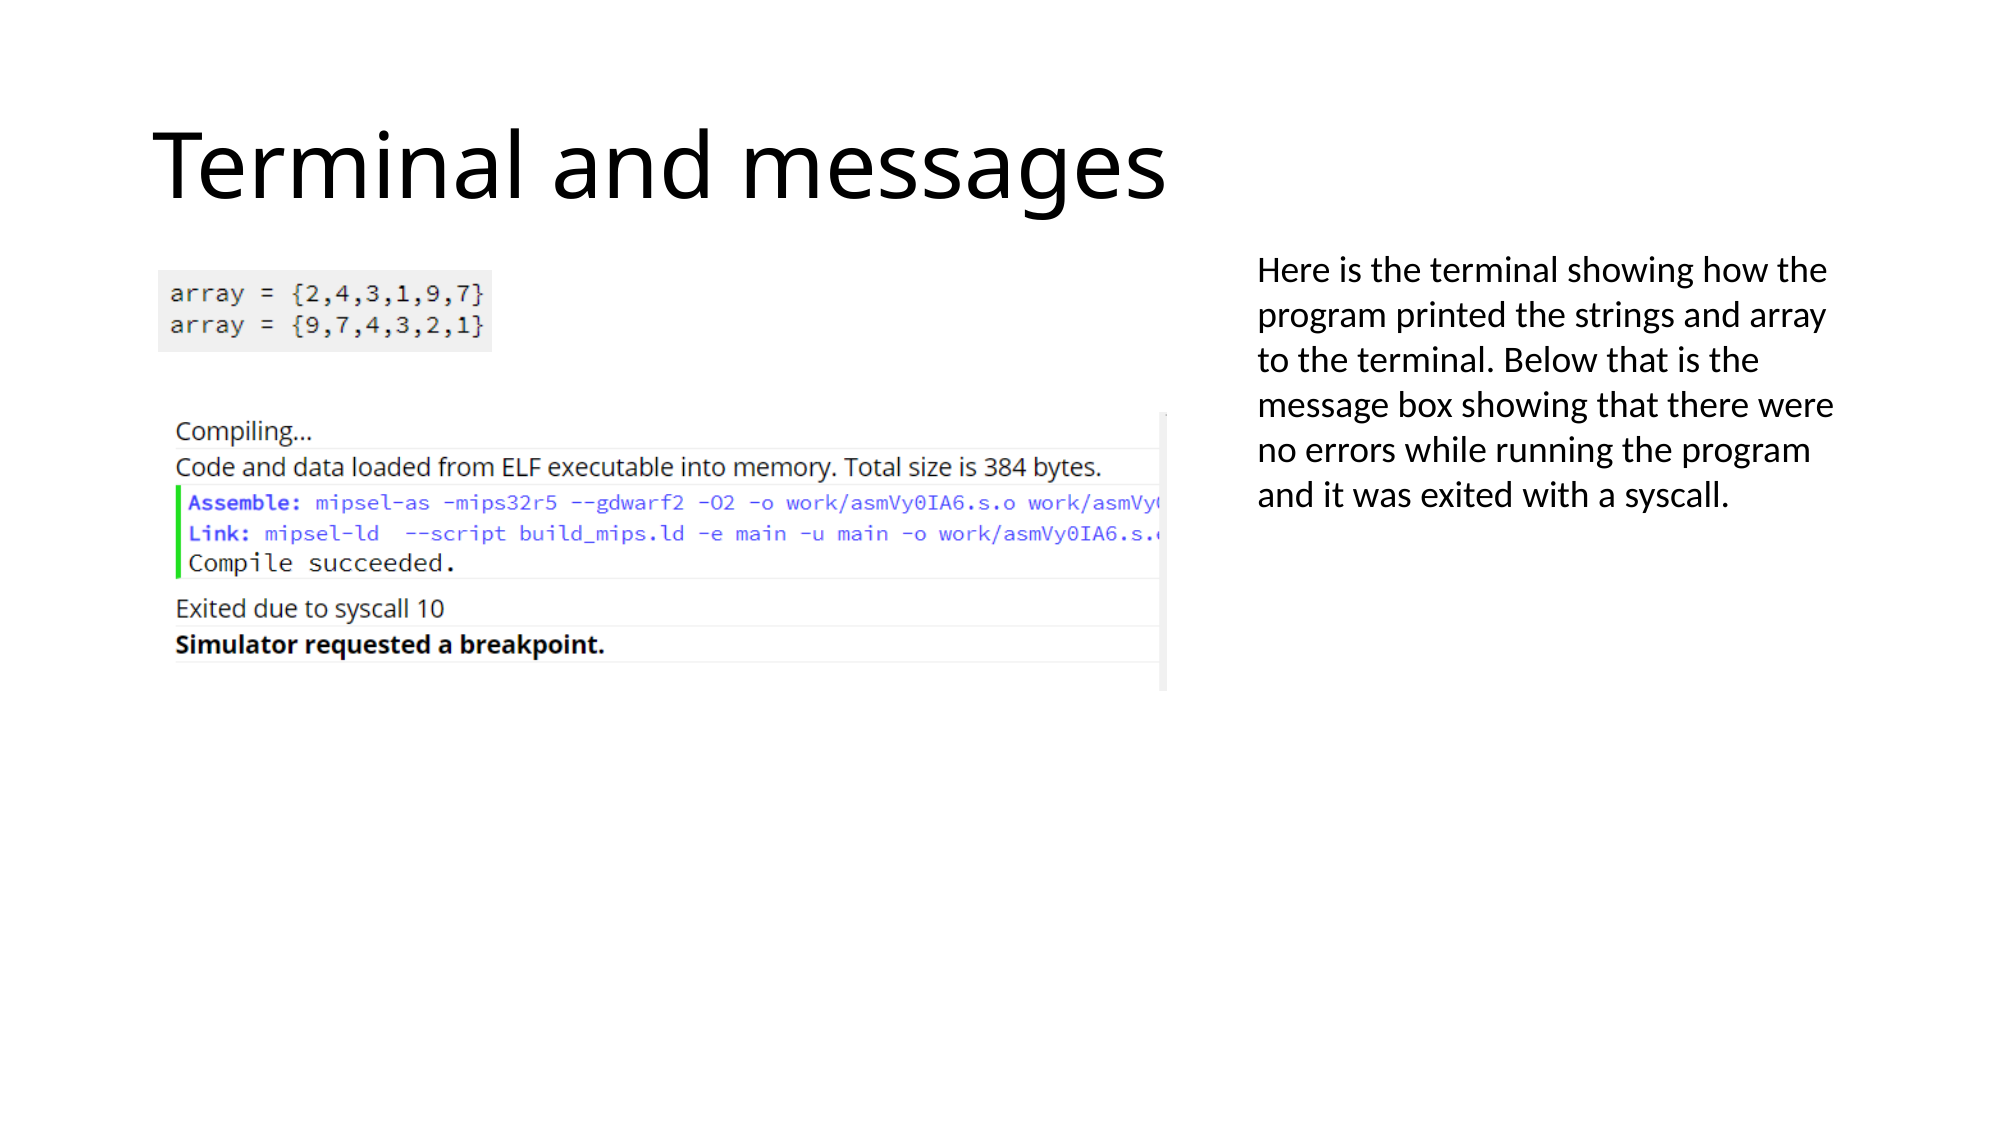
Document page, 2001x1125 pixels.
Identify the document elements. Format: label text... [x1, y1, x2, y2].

picture [167, 412, 1168, 691]
title Terminal and messages [137, 59, 1863, 278]
text_box Here is the terminal showing how the program printed the strings and array to the terminal. Below that is the message box showing that there were no errors while running the program and it was exited with a syscall. [1242, 237, 1872, 523]
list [158, 269, 492, 352]
